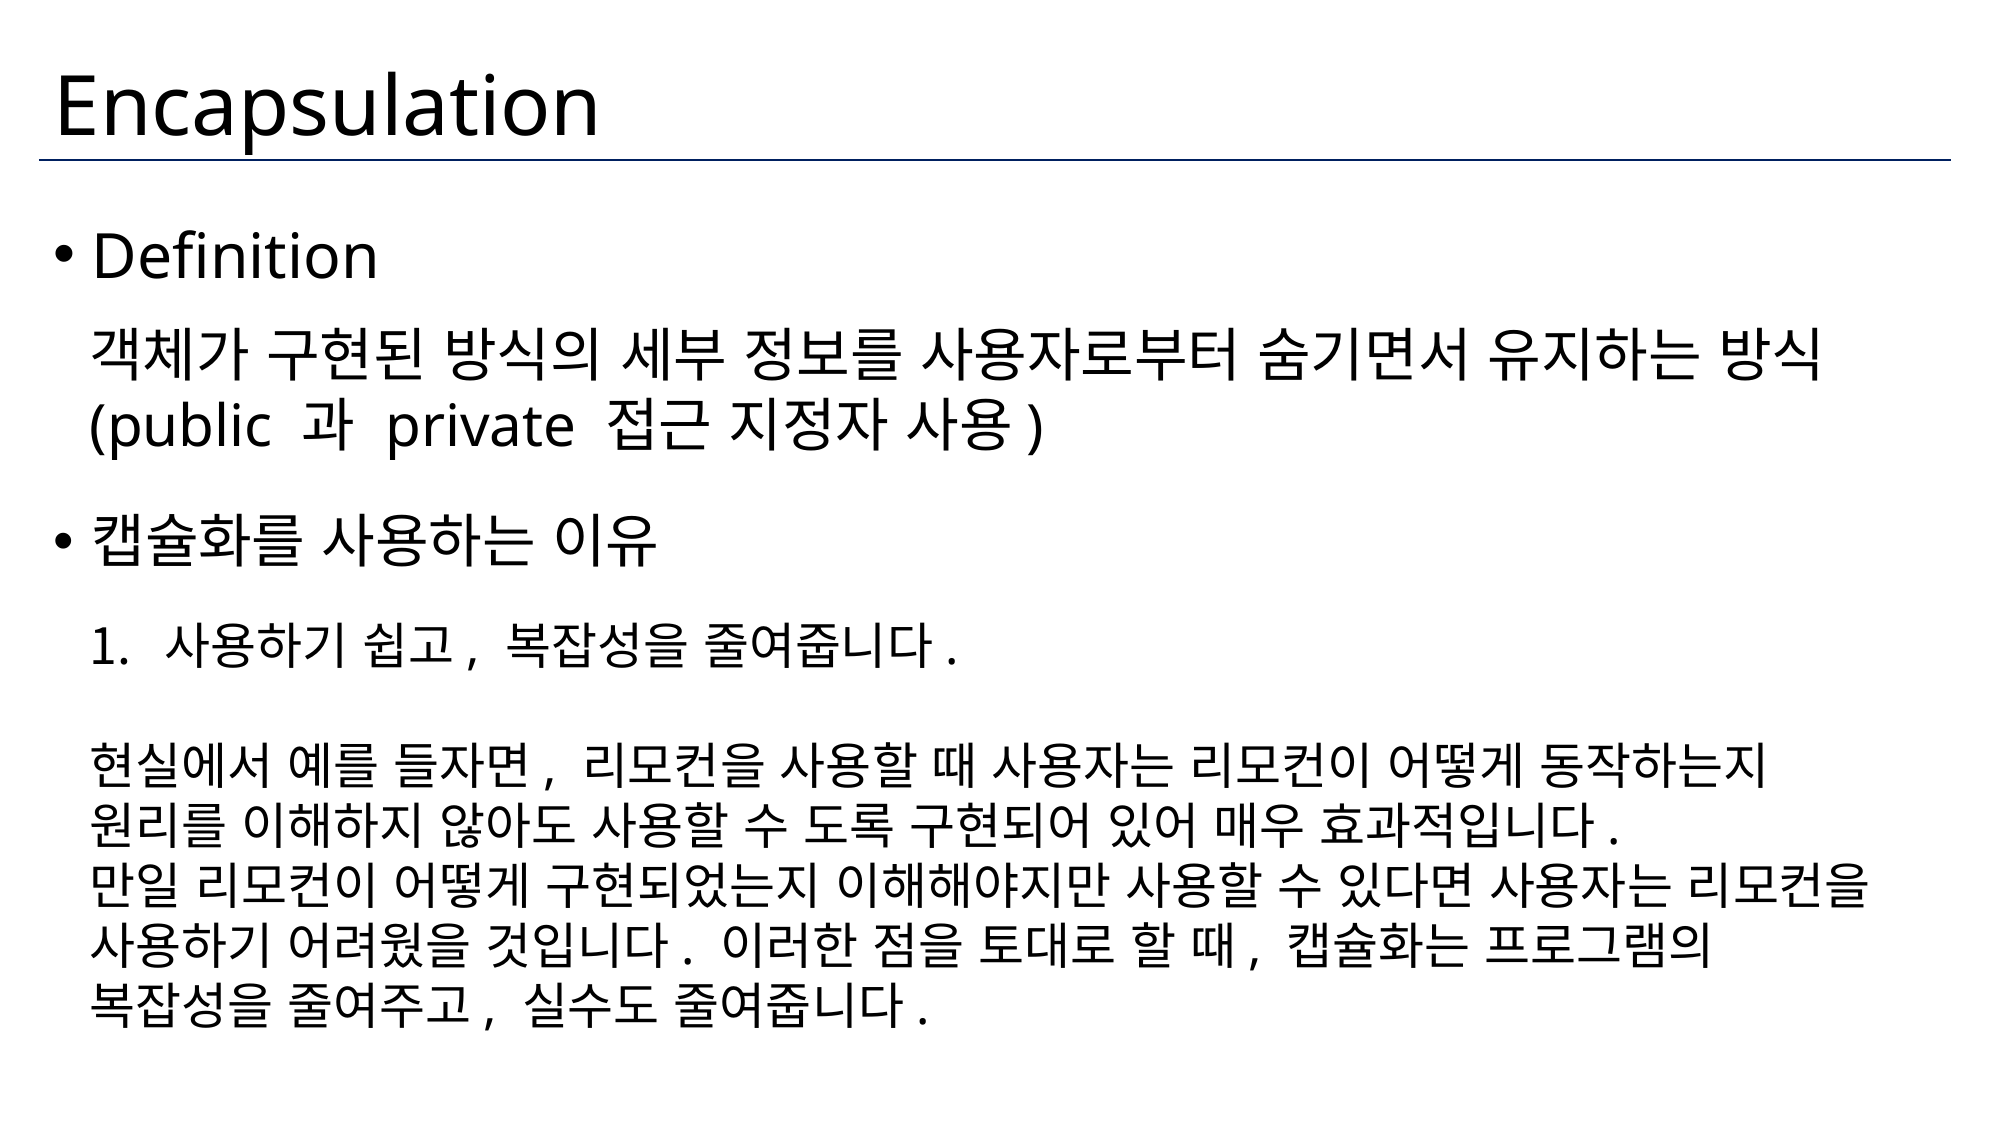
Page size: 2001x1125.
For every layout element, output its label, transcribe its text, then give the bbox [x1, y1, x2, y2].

title Encapsulation [38, 0, 1982, 218]
text_box 사용하기 쉽고, 복잡성을 줄여줍니다. 현실에서 예를 들자면, 리모컨을 사용할 때 사용자는 리모컨이 어떻게 동작하는지 원리를 이해하지 않아도 사용할 수 도록 구현되어 있어 매우 효과적입니다. 만일 리모컨이 어떻게 구현되었는지 이해해야지만 사용할 수 있다면 사용자는 리모컨을 사용하기 어려웠을 것입니다. 이러한 점을 토대로 할 때, 캡슐화는 프로그램의 복잡성을 줄여주고, 실수도 줄여줍니다. [74, 607, 1925, 1042]
text_box Definition [38, 208, 1392, 311]
text_box 캡슐화를 사용하는 이유 [38, 504, 1392, 607]
text_box 객체가 구현된 방식의 세부 정보를 사용자로부터 숨기면서 유지하는 방식 (public 과 private 접근 지정자 사용) [74, 310, 1886, 465]
